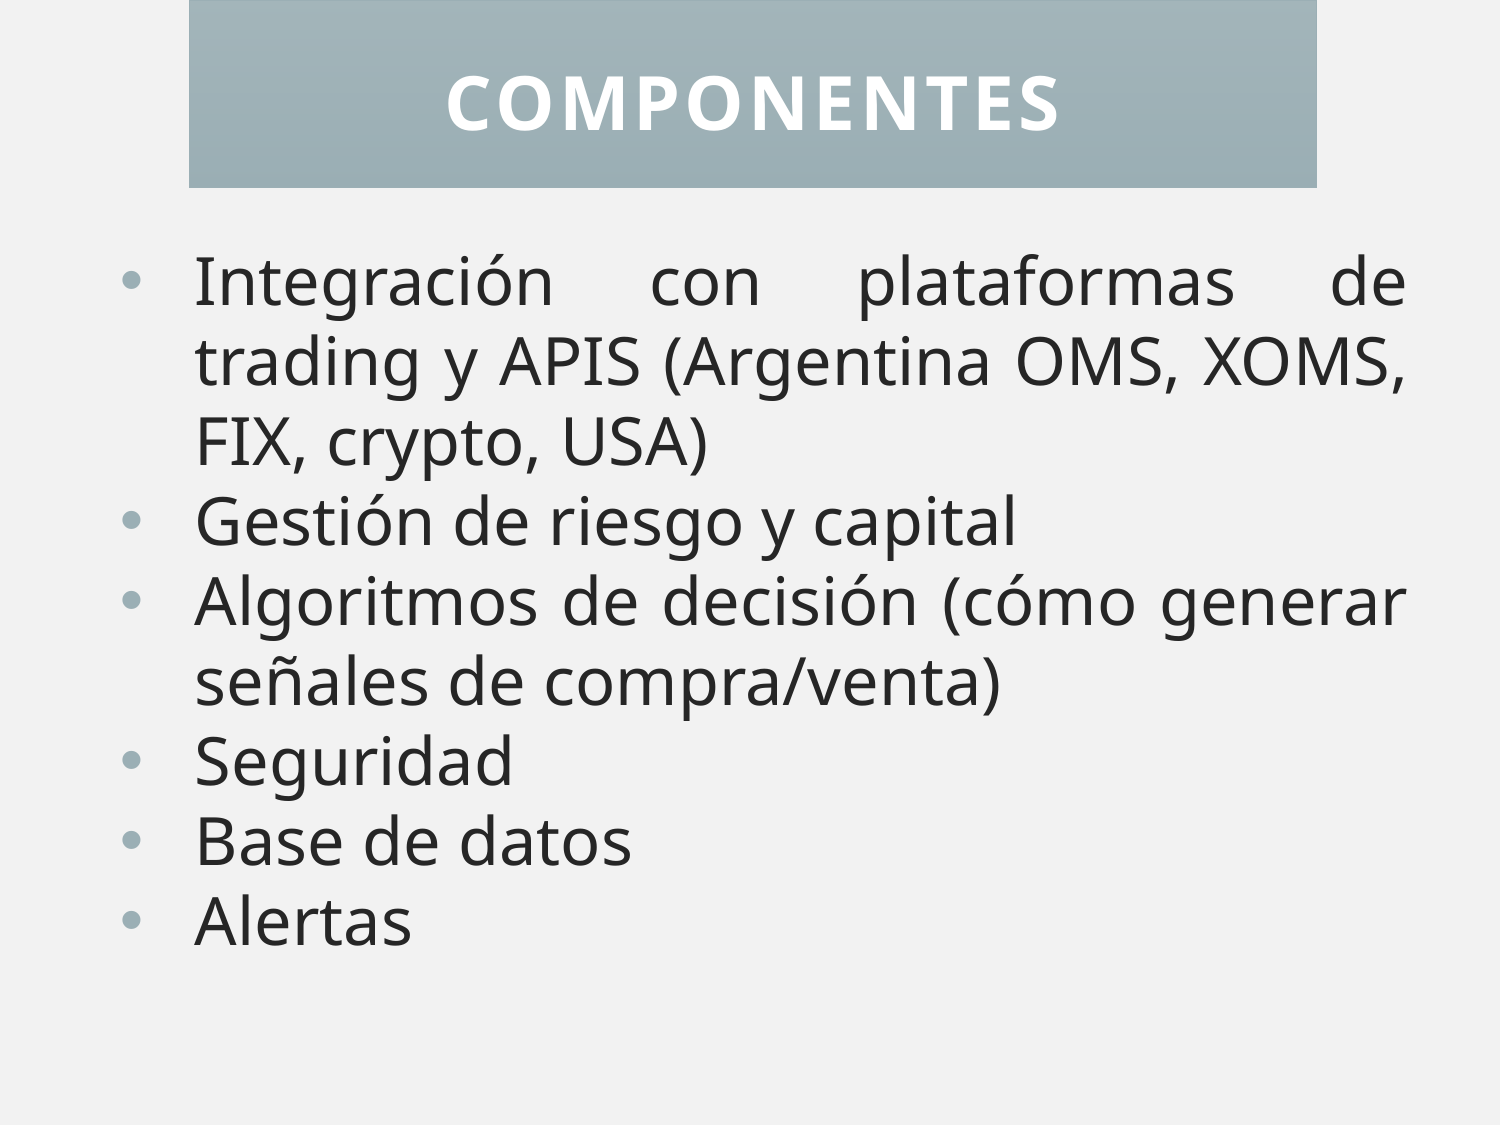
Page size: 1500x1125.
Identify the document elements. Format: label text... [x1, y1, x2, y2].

title COMPONENTES [189, 0, 1317, 84]
list Integración con plataformas de trading y APIS (Argentina OMS, XOMS, FIX, crypto, USA) Gestión de riesgo y capital Algoritmos de decisión (cómo generar señales de compra/venta) Seguridad Base de datos Alertas [25, 84, 1425, 962]
